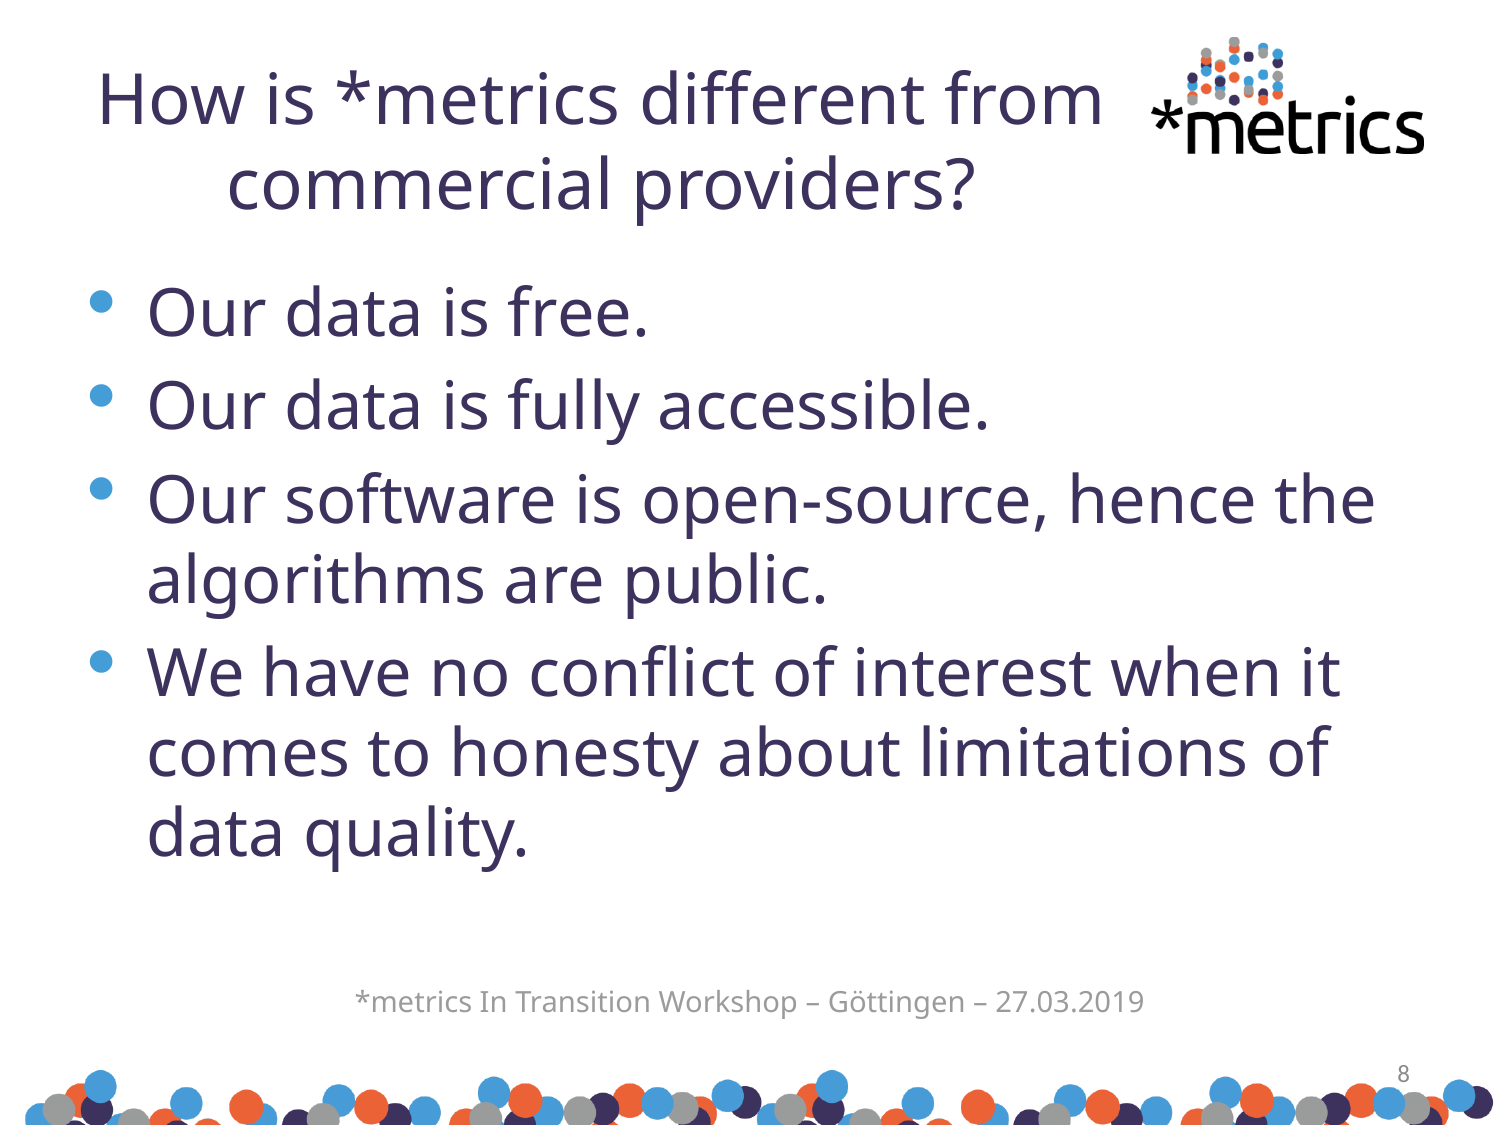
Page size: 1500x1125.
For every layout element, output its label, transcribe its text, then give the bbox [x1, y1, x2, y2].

picture [0, 1070, 1500, 1125]
footer *metrics In Transition Workshop – Göttingen – 27.03.2019 [76, 975, 1424, 1036]
list Our data is free. Our data is fully accessible. Our software is open-source, hence the algorithms are public. We have no conflict of interest when it comes to honesty about limitations of data quality. [75, 262, 1425, 941]
picture [1151, 37, 1424, 154]
slide_number 8 [1074, 1042, 1425, 1103]
title How is *metrics different from commercial providers? [75, 45, 1128, 233]
